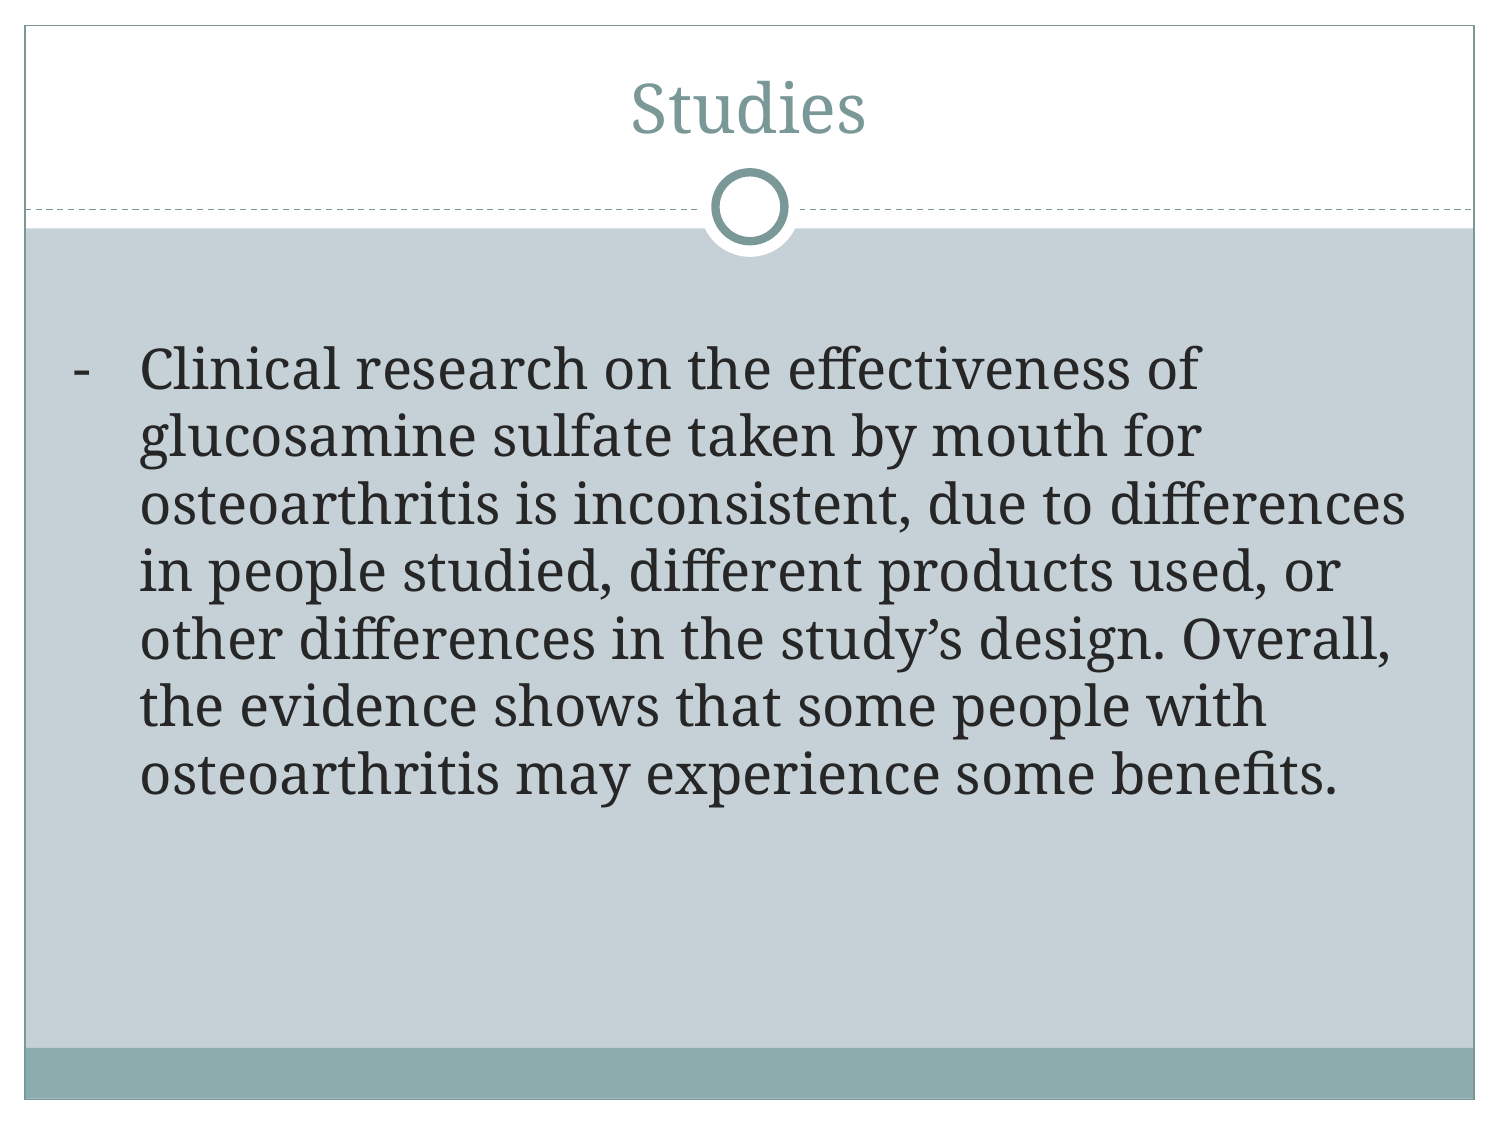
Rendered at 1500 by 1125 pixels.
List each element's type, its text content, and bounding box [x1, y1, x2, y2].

title Studies [49, 37, 1450, 162]
list Clinical research on the effectiveness of glucosamine sulfate taken by mouth for osteoarthritis is inconsistent, due to differences in people studied, different products used, or other differences in the study’s design. Overall, the evidence shows that some people with osteoarthritis may experience some benefits. [49, 250, 1445, 1001]
